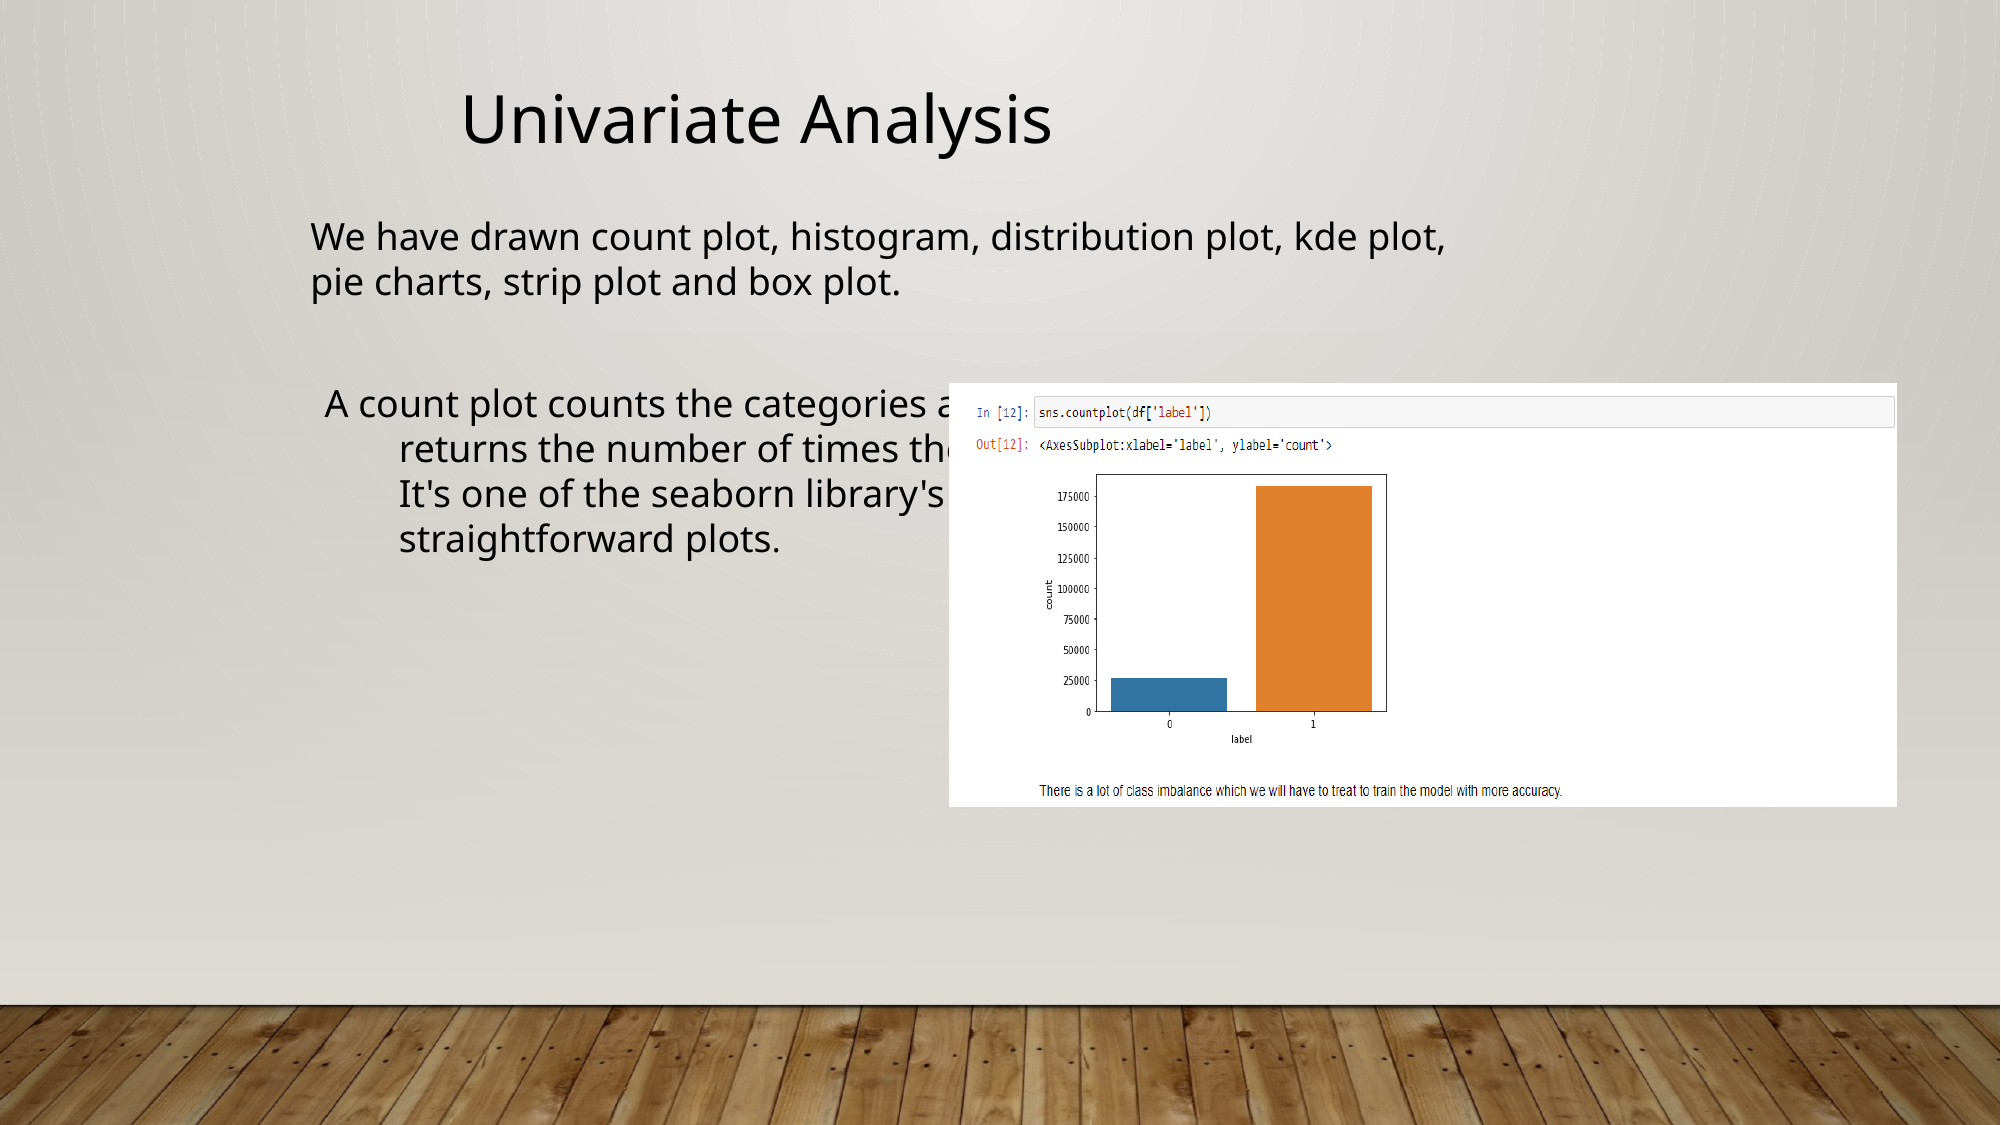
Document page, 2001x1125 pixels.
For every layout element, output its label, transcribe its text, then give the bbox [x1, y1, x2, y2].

picture [0, 1005, 2000, 1125]
text_box We have drawn count plot, histogram, distribution plot, kde plot, pie charts, strip plot and box plot. [295, 205, 1501, 311]
text_box A count plot counts the categories and returns the number of times they occur. It's one of the seaborn library's more straightforward plots. [309, 372, 1502, 567]
text_box Univariate Analysis [445, 69, 1117, 165]
picture [948, 383, 1898, 807]
